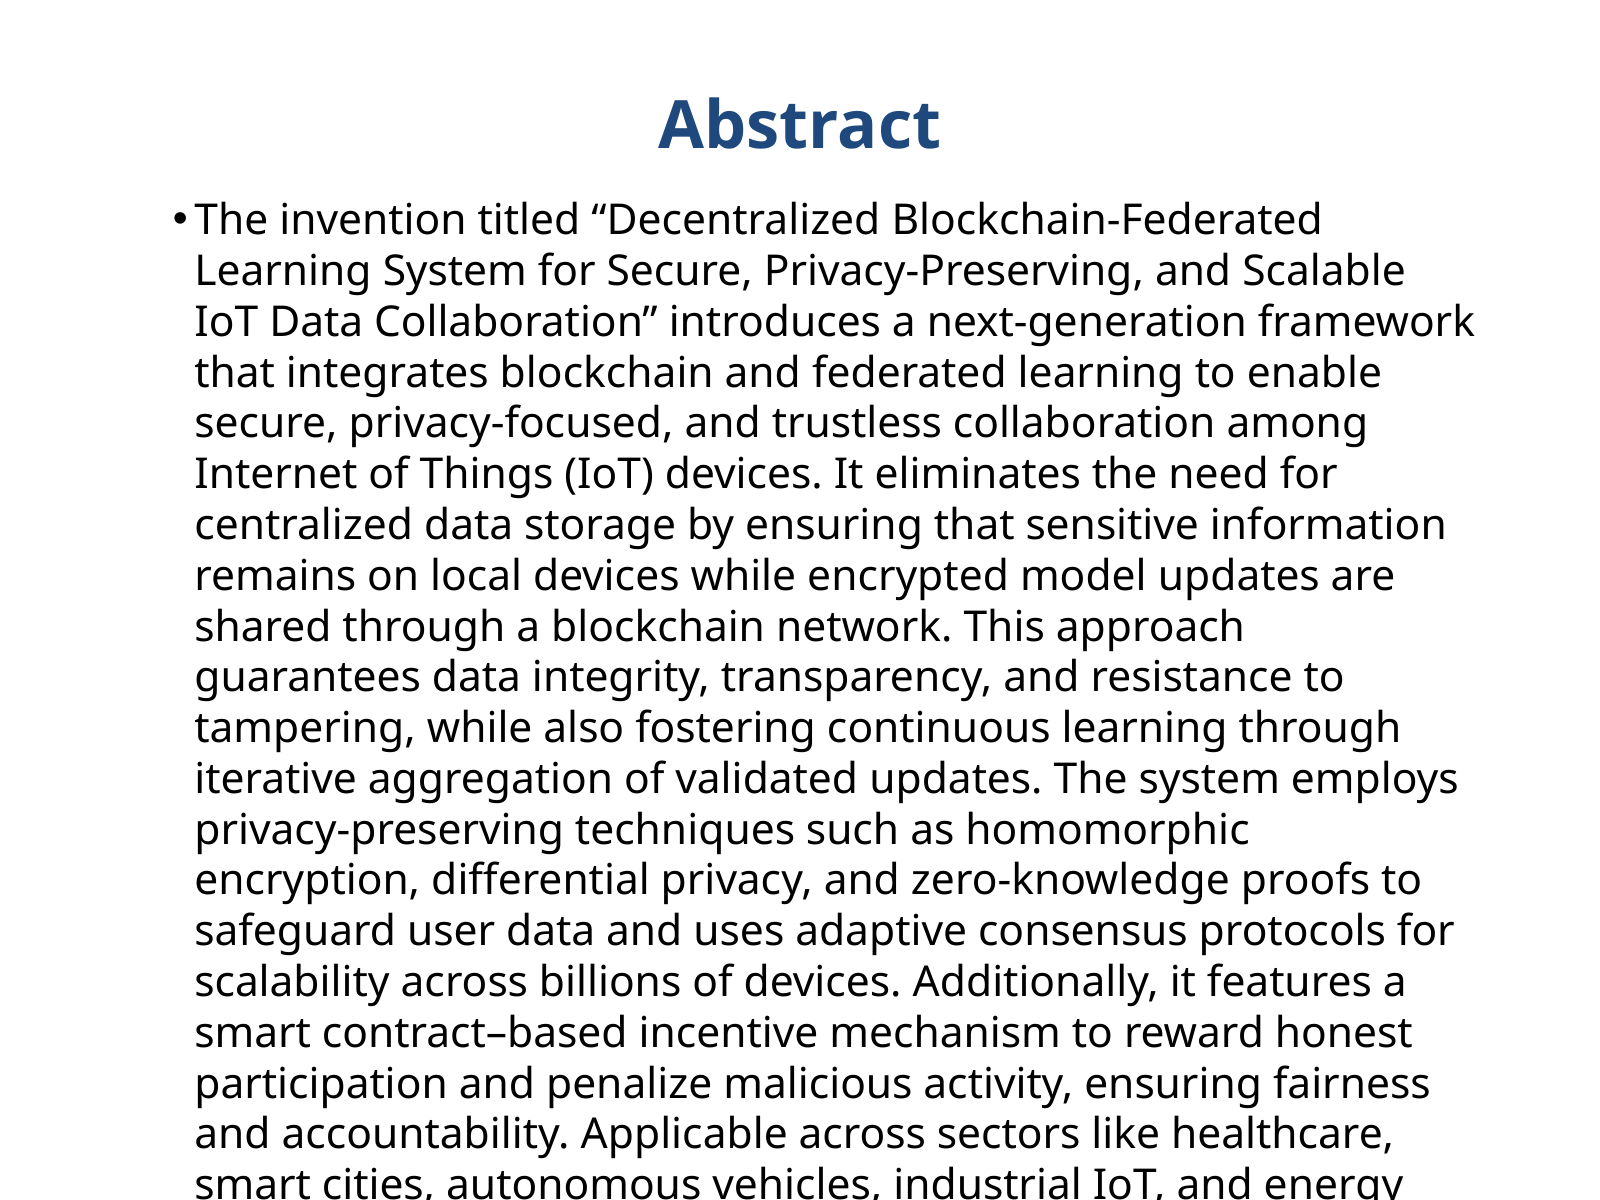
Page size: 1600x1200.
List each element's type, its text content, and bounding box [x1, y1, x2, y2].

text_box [79, 47, 1521, 199]
text_box The invention titled “Decentralized Blockchain-Federated Learning System for Secure, Privacy-Preserving, and Scalable IoT Data Collaboration” introduces a next-generation framework that integrates blockchain and federated learning to enable secure, privacy-focused, and trustless collaboration among Internet of Things (IoT) devices. It eliminates the need for centralized data storage by ensuring that sensitive information remains on local devices while encrypted model updates are shared through a blockchain network. This approach guarantees data integrity, transparency, and resistance to tampering, while also fostering continuous learning through iterative aggregation of validated updates. The system employs privacy-preserving techniques such as homomorphic encryption, differential privacy, and zero-knowledge proofs to safeguard user data and uses adaptive consensus protocols for scalability across billions of devices. Additionally, it features a smart contract–based incentive mechanism to reward honest participation and penalize malicious activity, ensuring fairness and accountability. Applicable across sectors like healthcare, smart cities, autonomous vehicles, industrial IoT, and energy management, the invention offers a robust, efficient, and scalable solution for secure AI-driven collaboration in large-scale distributed networks. [151, 208, 1480, 1200]
